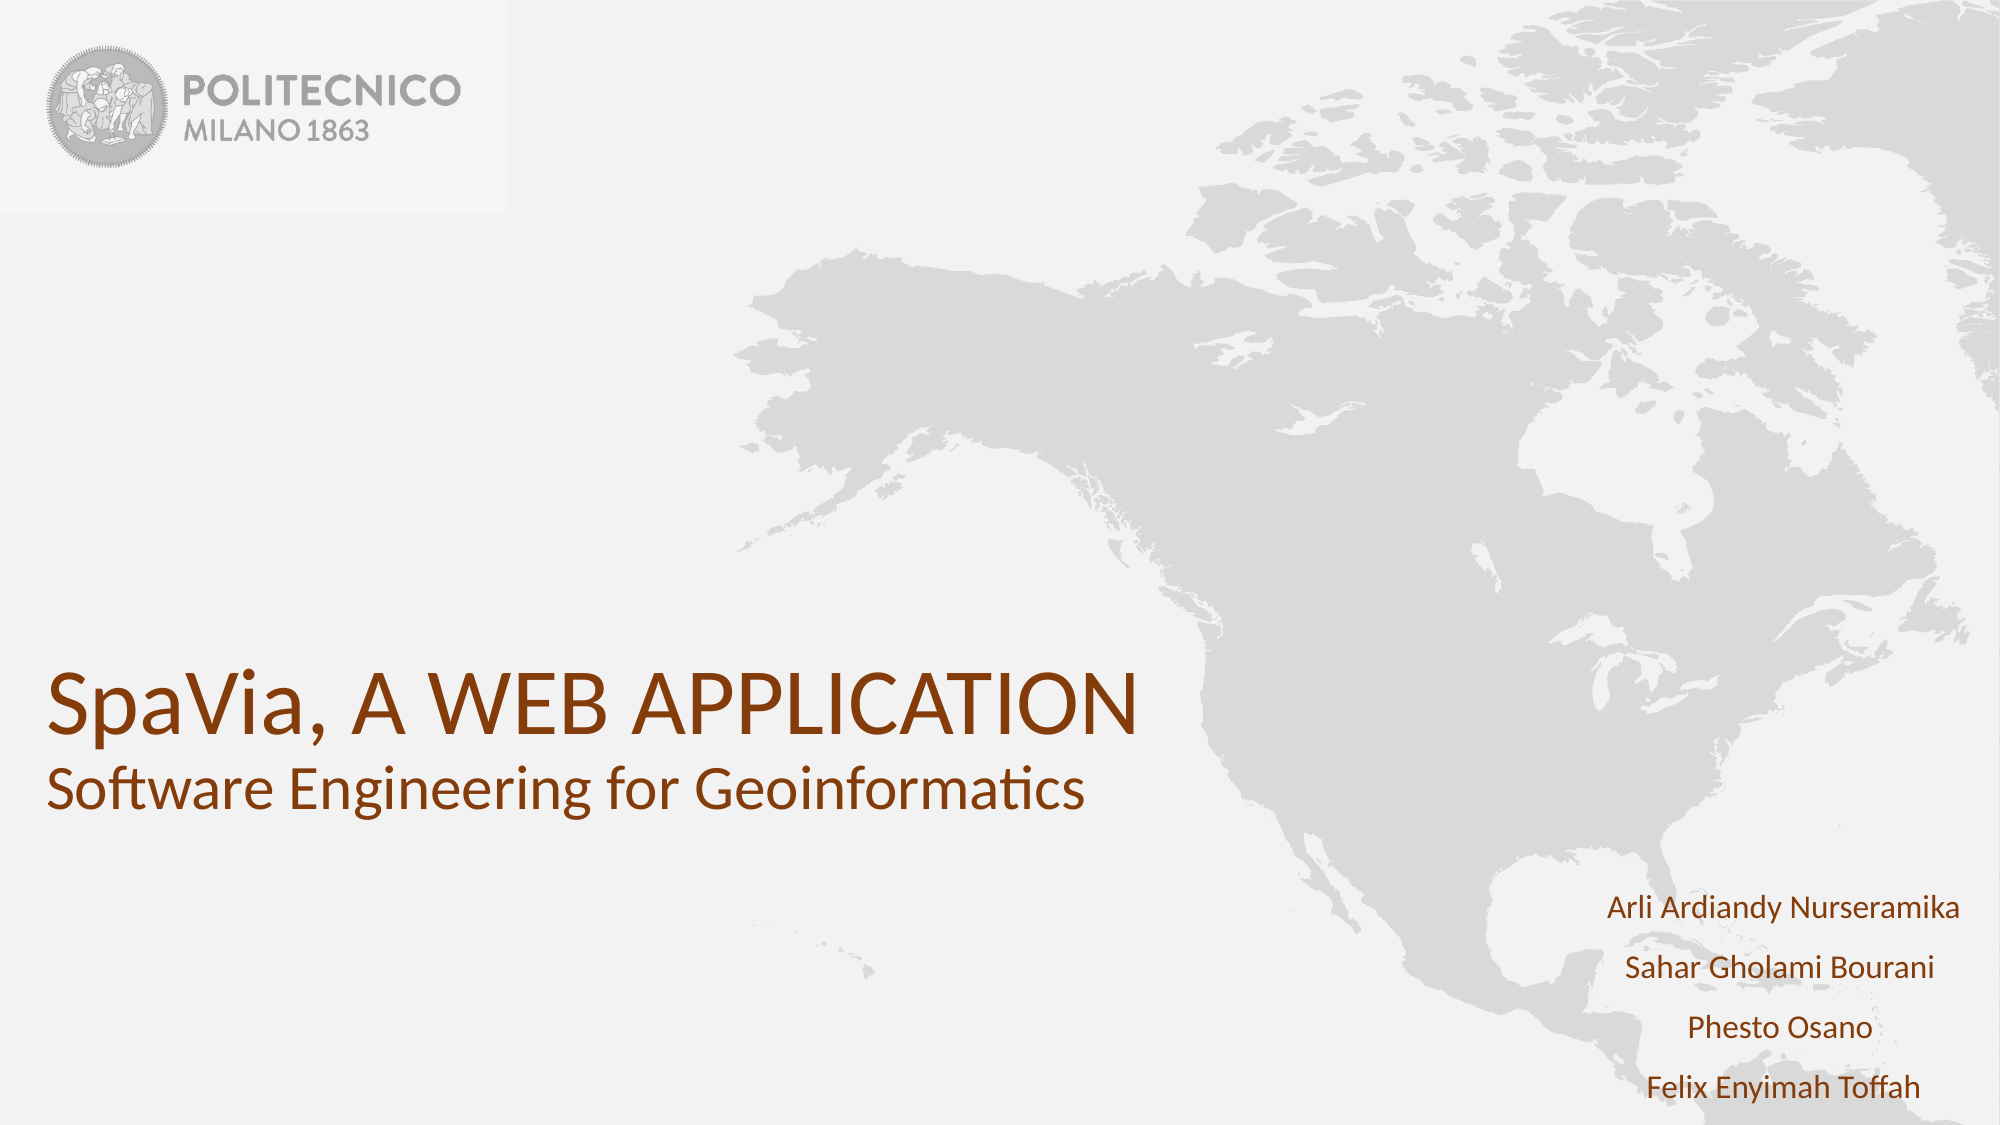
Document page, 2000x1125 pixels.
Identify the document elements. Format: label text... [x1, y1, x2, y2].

picture [0, 0, 507, 214]
text_box SpaVia, A WEB APPLICATION Software Engineering for Geoinformatics [31, 645, 1319, 833]
text_box Arli Ardiandy Nurseramika Sahar Gholami Bourani Phesto Osano Felix Enyimah Toffah [1592, 857, 1977, 1125]
